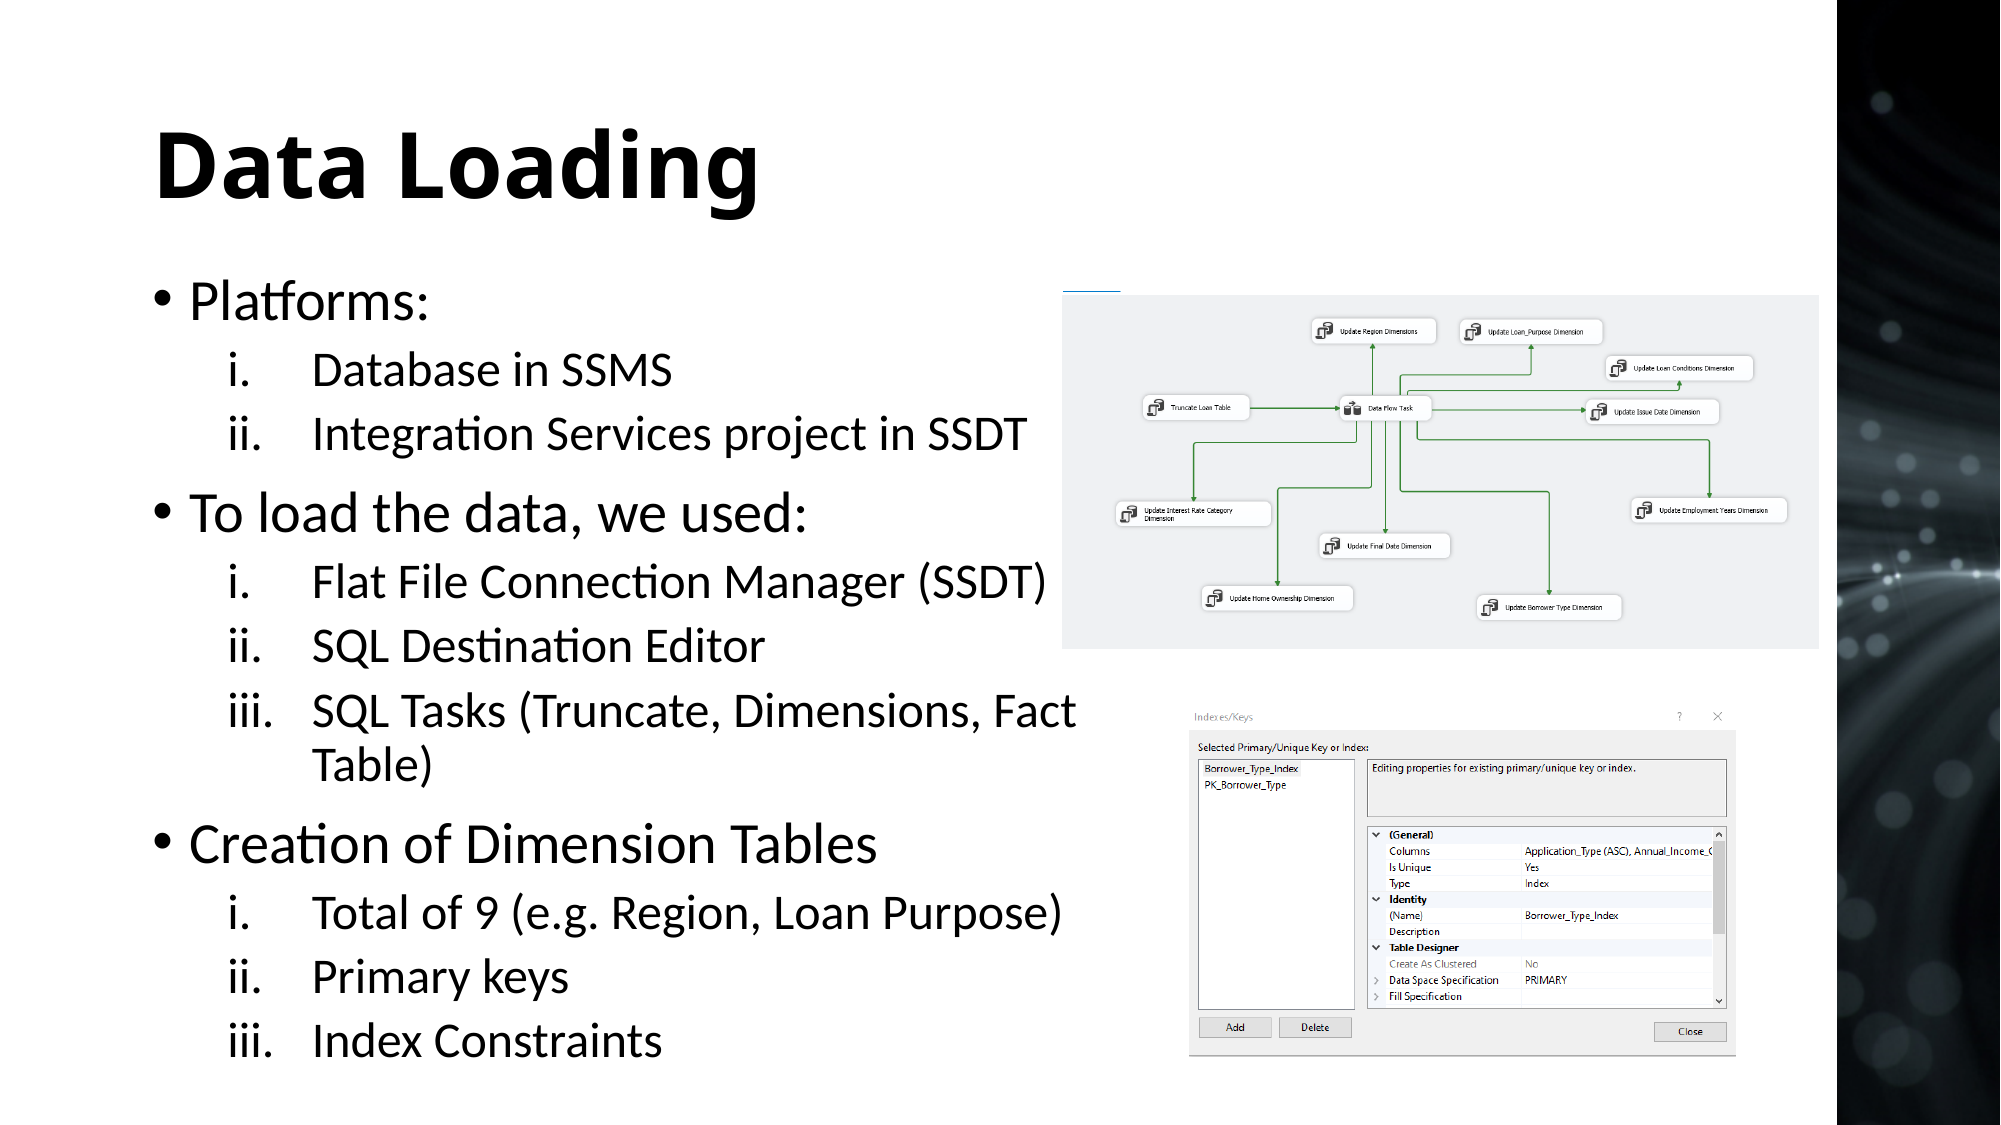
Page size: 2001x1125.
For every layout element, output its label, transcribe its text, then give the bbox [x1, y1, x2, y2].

picture [1837, 0, 2000, 1125]
title Data Loading [137, 59, 1837, 278]
picture [1189, 704, 1736, 1057]
picture [1062, 291, 1819, 649]
list Platforms: Database in SSMS Integration Services project in SSDT To load the data, we used: Flat File Connection Manager (SSDT) SQL Destination Editor SQL Tasks (Truncate, Dimensions, Fact Table) Creation of Dimension Tables Total of 9 (e.g. Region, Loan Purpose) Primary keys Index Constraints [137, 262, 1152, 1080]
